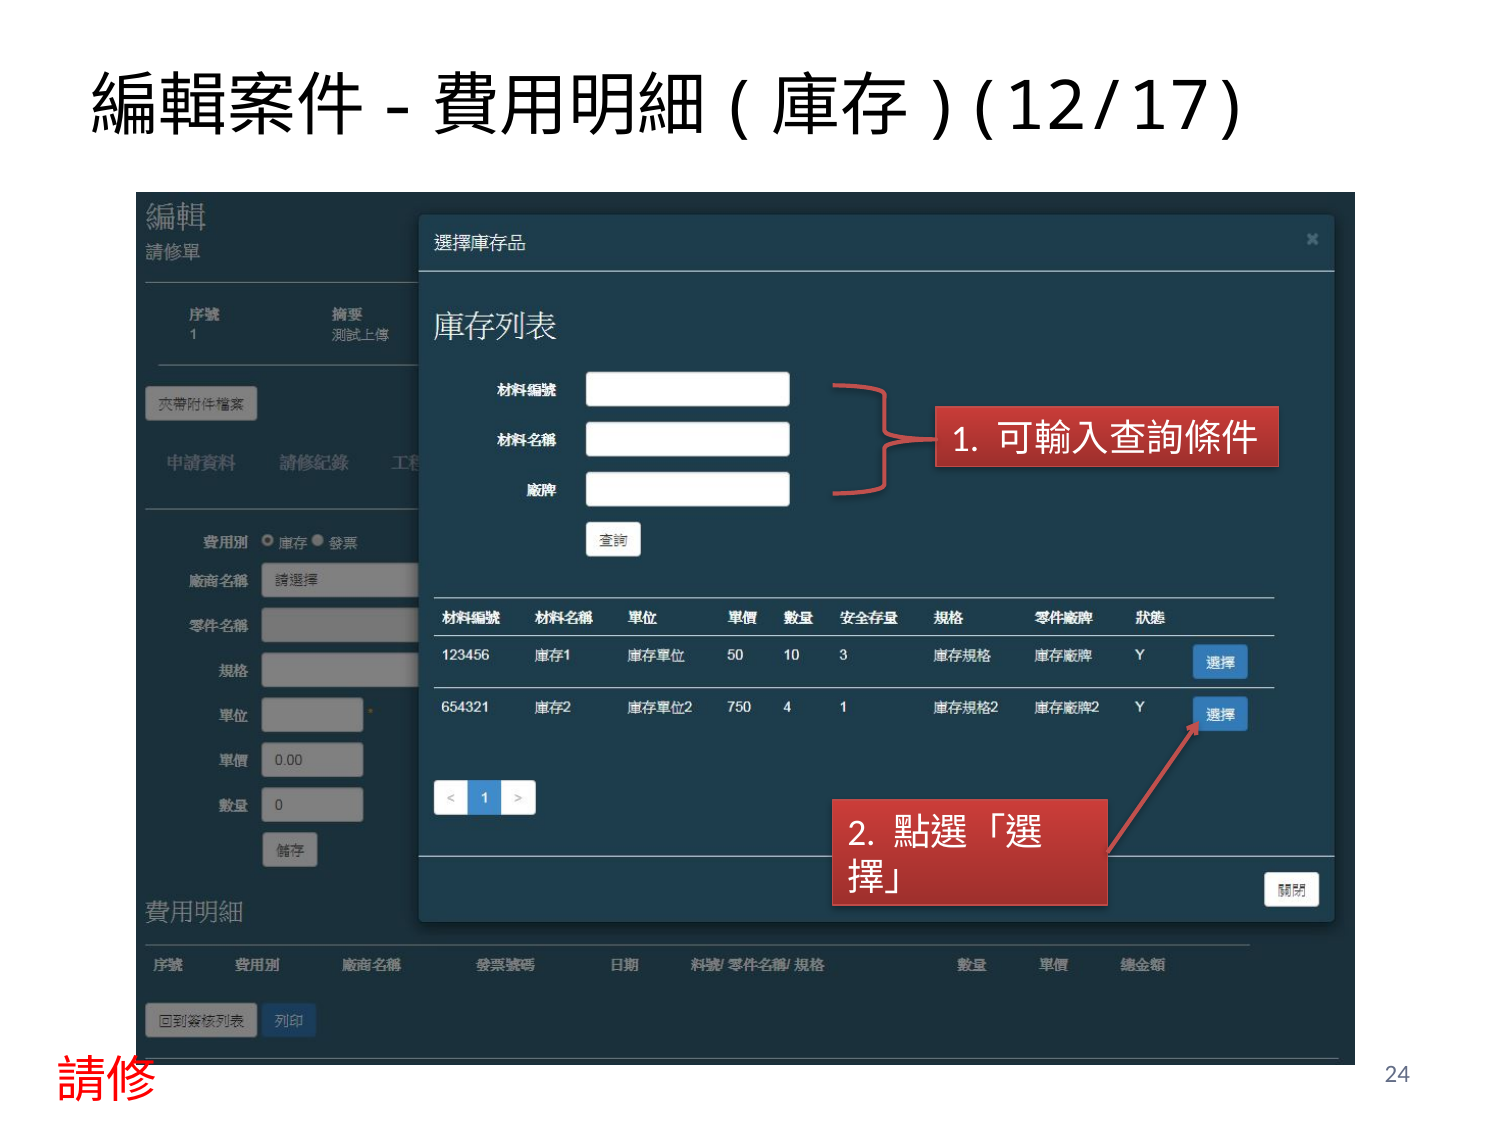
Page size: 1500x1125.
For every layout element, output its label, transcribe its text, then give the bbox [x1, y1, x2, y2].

slide_number 24 [1074, 1042, 1425, 1103]
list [136, 192, 1355, 1065]
text_box 請修 [42, 1040, 172, 1116]
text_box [1107, 720, 1200, 831]
title 編輯案件-費用明細(庫存)(12/17) [75, 30, 1425, 173]
